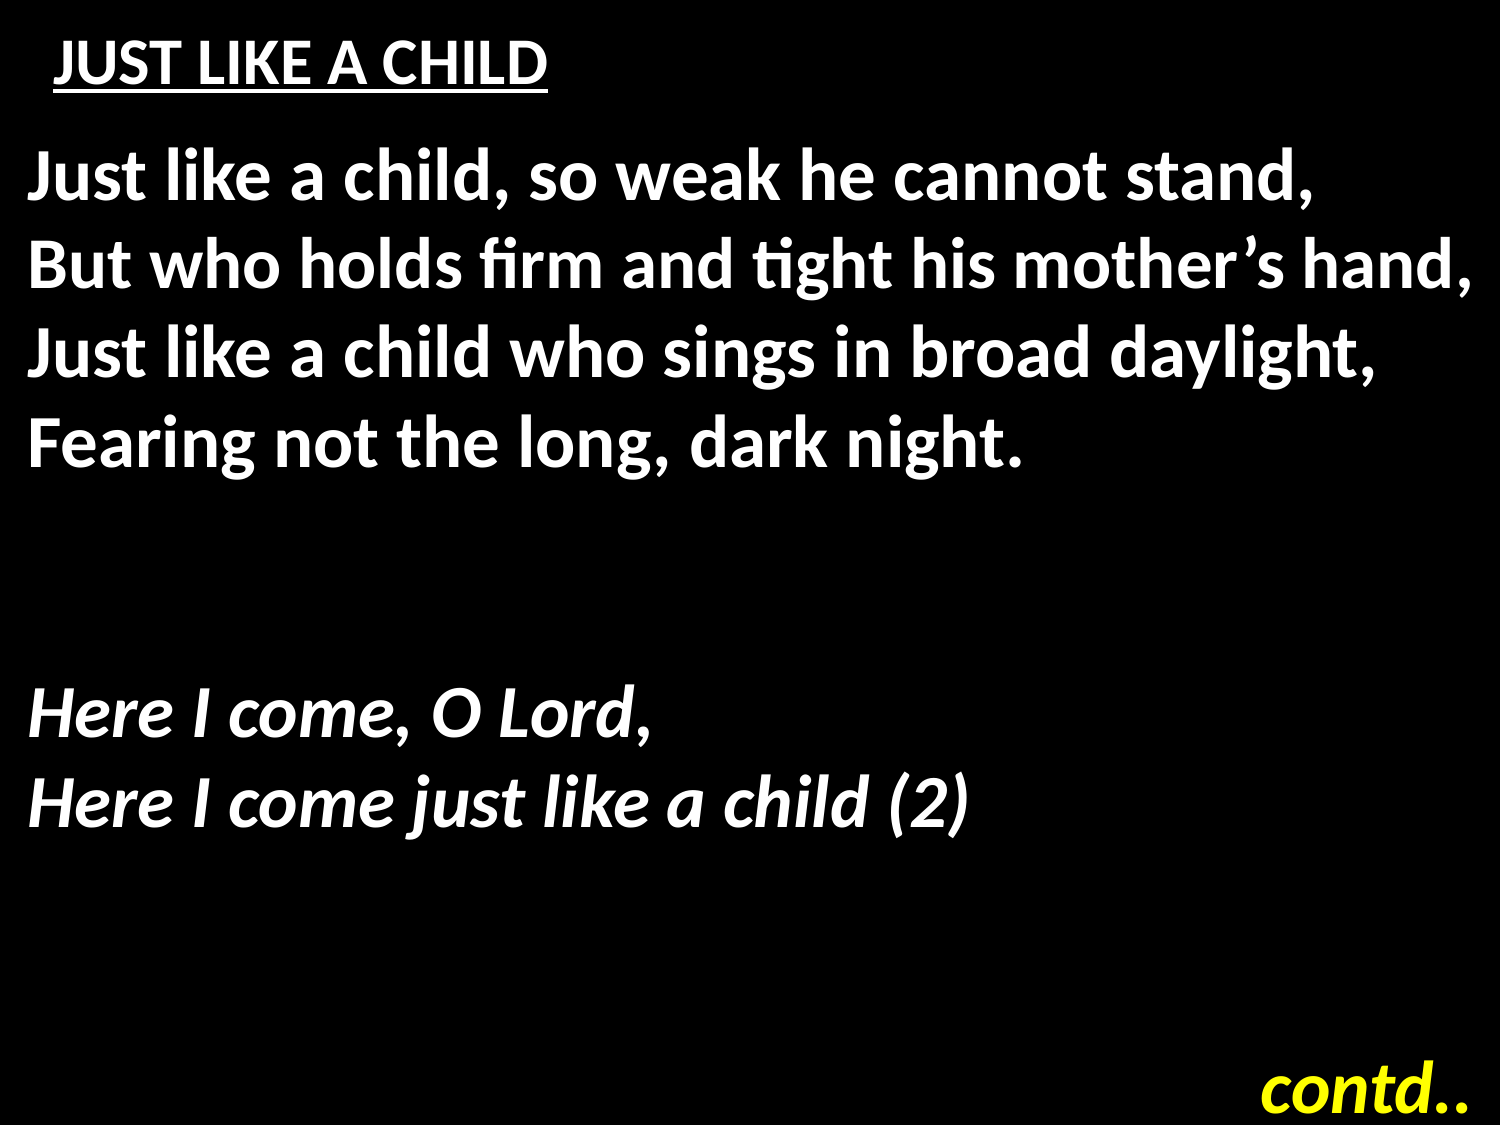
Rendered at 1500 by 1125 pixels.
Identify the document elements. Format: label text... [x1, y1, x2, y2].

list Just like a child, so weak he cannot stand, But who holds firm and tight his mother’s hand, Just like a child who sings in broad daylight, Fearing not the long, dark night. Here I come, O Lord, Here I come just like a child (2) [8, 125, 1489, 1116]
title JUST LIKE A CHILD [10, 0, 1490, 117]
text_box contd.. [1245, 1042, 1500, 1125]
